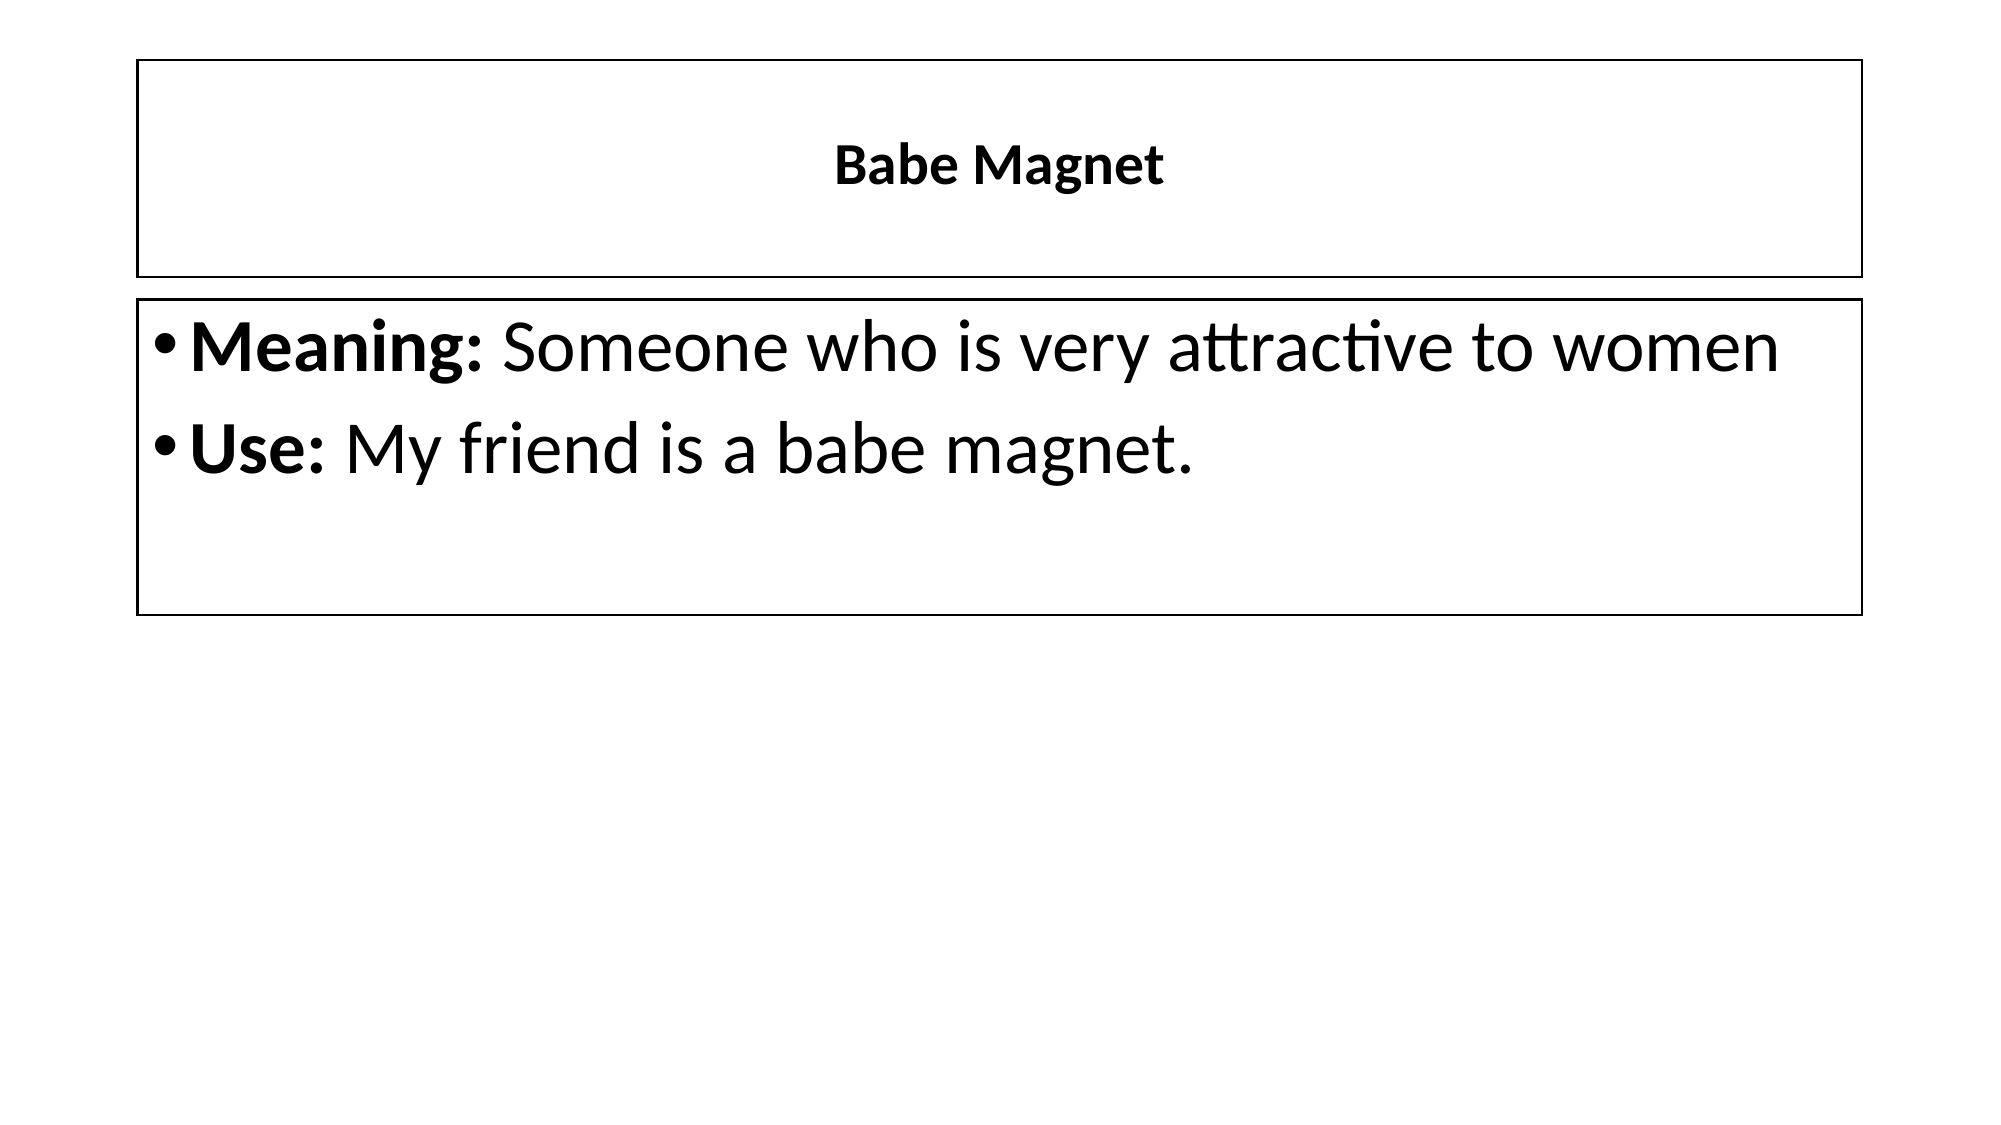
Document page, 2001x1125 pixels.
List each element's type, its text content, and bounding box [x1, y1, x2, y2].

list Meaning: Someone who is very attractive to women Use: My friend is a babe magnet. [136, 298, 1863, 616]
title Babe Magnet [136, 59, 1863, 278]
